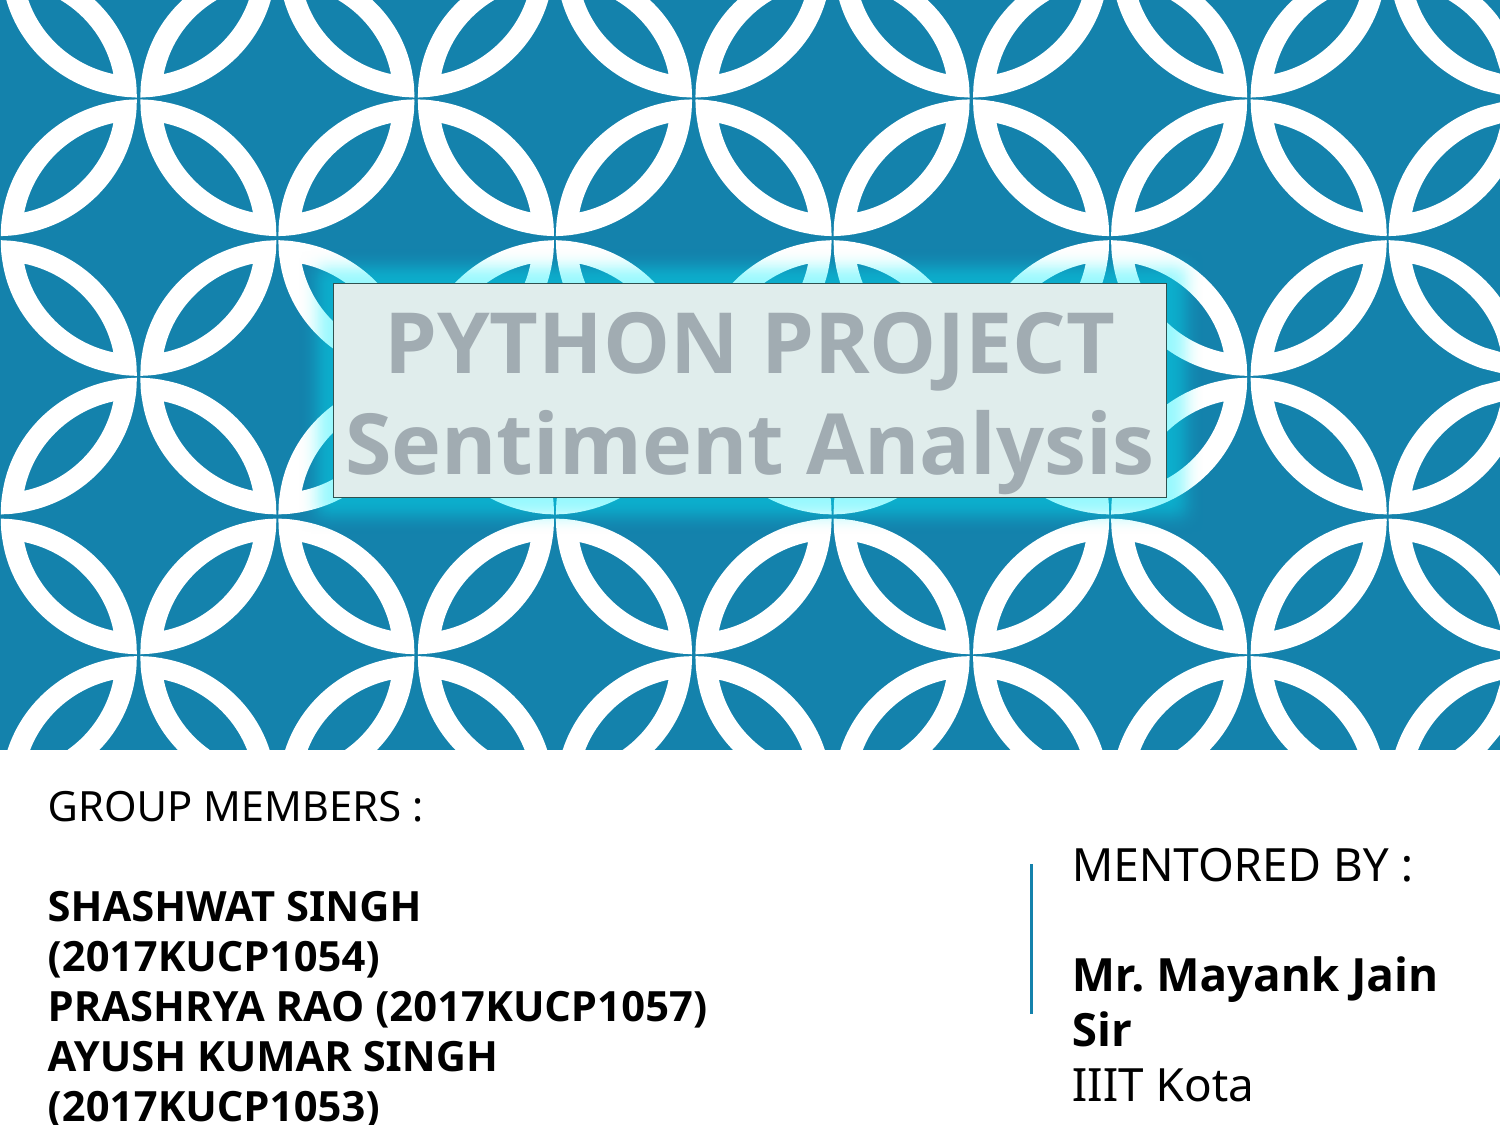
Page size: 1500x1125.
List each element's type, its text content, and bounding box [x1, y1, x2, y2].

text_box PYTHON PROJECT Sentiment Analysis [333, 283, 1167, 498]
text_box GROUP MEMBERS : SHASHWAT SINGH (2017KUCP1054) PRASHRYA RAO (2017KUCP1057) AYUSH KUMAR SINGH (2017KUCP1053) [32, 727, 750, 1125]
text_box MENTORED BY : Mr. Mayank Jain Sir IIIT Kota [1057, 828, 1500, 1118]
